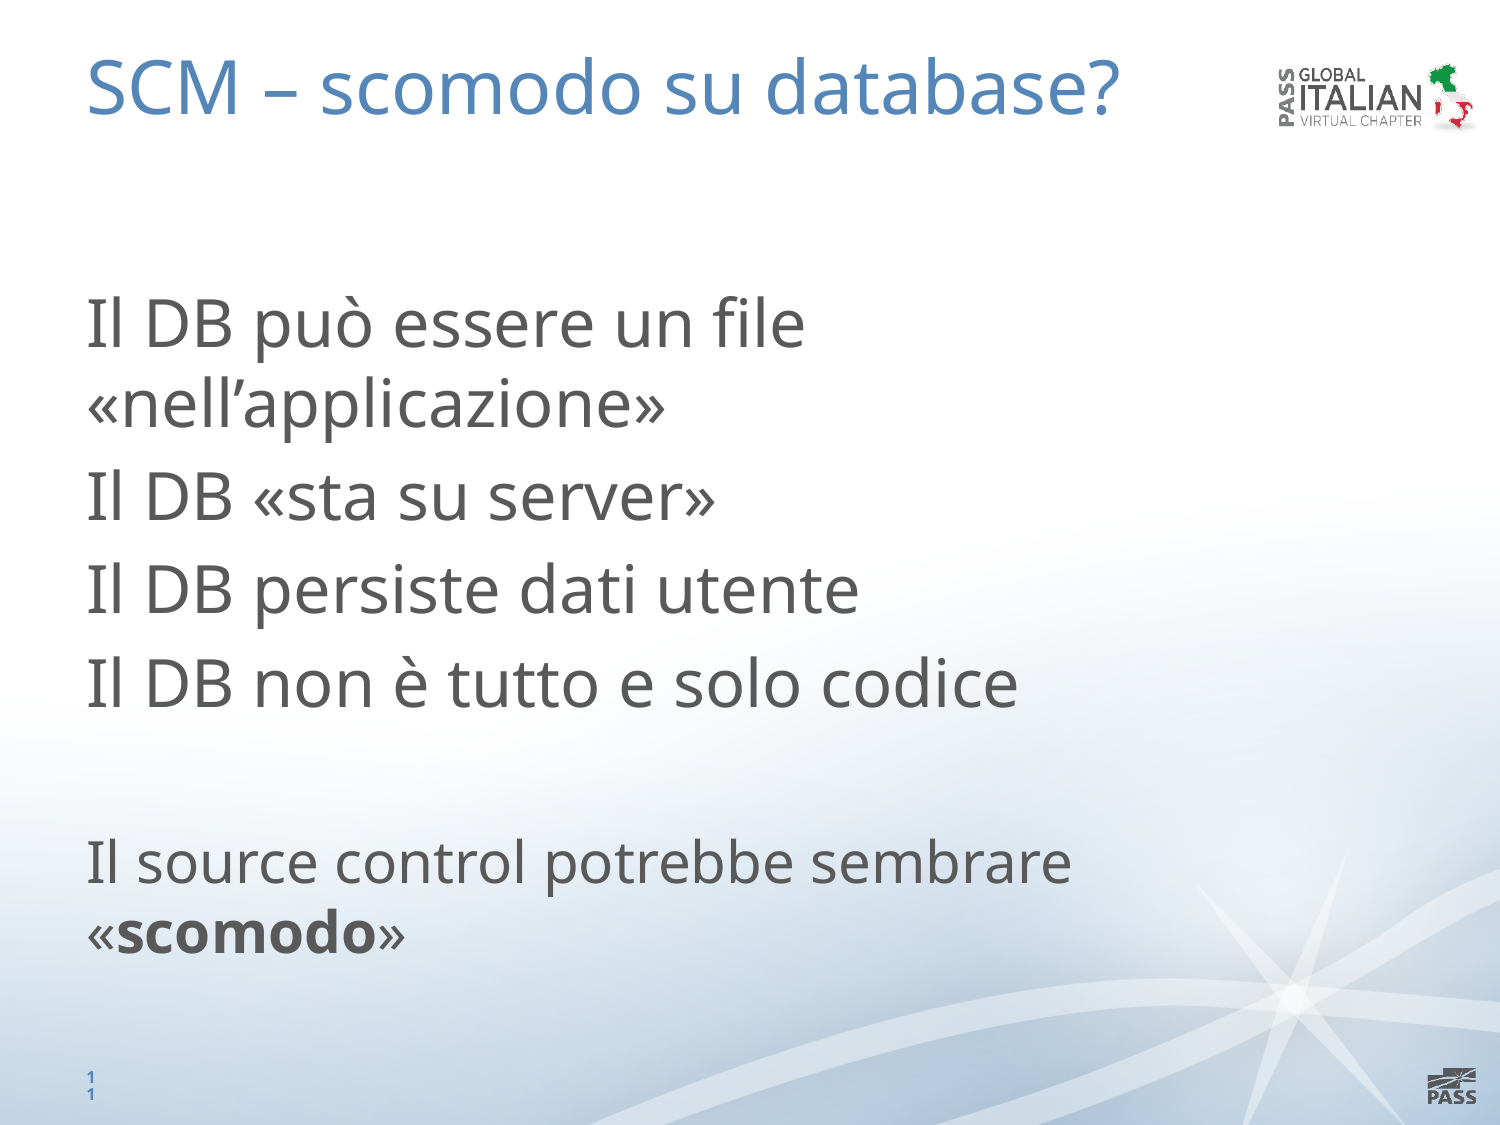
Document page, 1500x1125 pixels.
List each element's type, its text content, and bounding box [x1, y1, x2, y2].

picture [0, 0, 1500, 1125]
list Il DB può essere un file «nell’applicazione» Il DB «sta su server» Il DB persiste dati utente Il DB non è tutto e solo codice Il source control potrebbe sembrare «scomodo» [71, 179, 1422, 1031]
title SCM – scomodo su database? [71, 48, 1422, 162]
slide_number 11 [71, 1066, 118, 1125]
